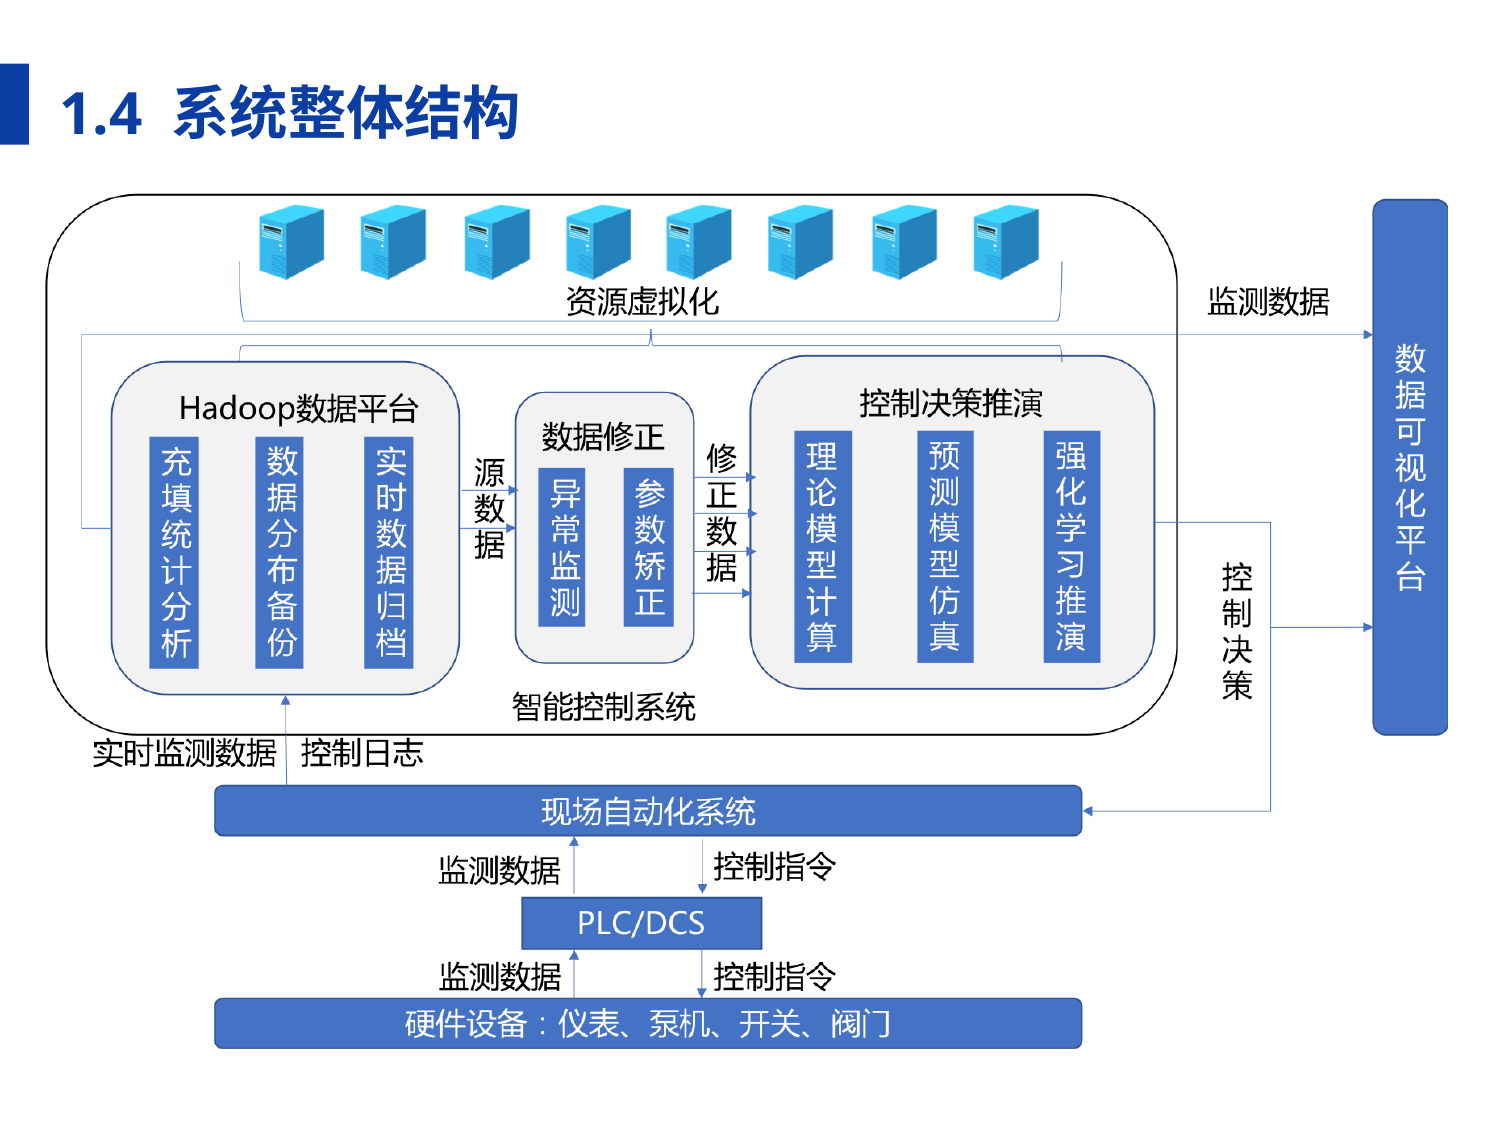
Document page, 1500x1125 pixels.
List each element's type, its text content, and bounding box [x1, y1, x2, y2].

picture [44, 193, 1448, 1058]
text_box 1.4 系统整体结构 [44, 54, 536, 154]
text_box [0, 63, 29, 145]
